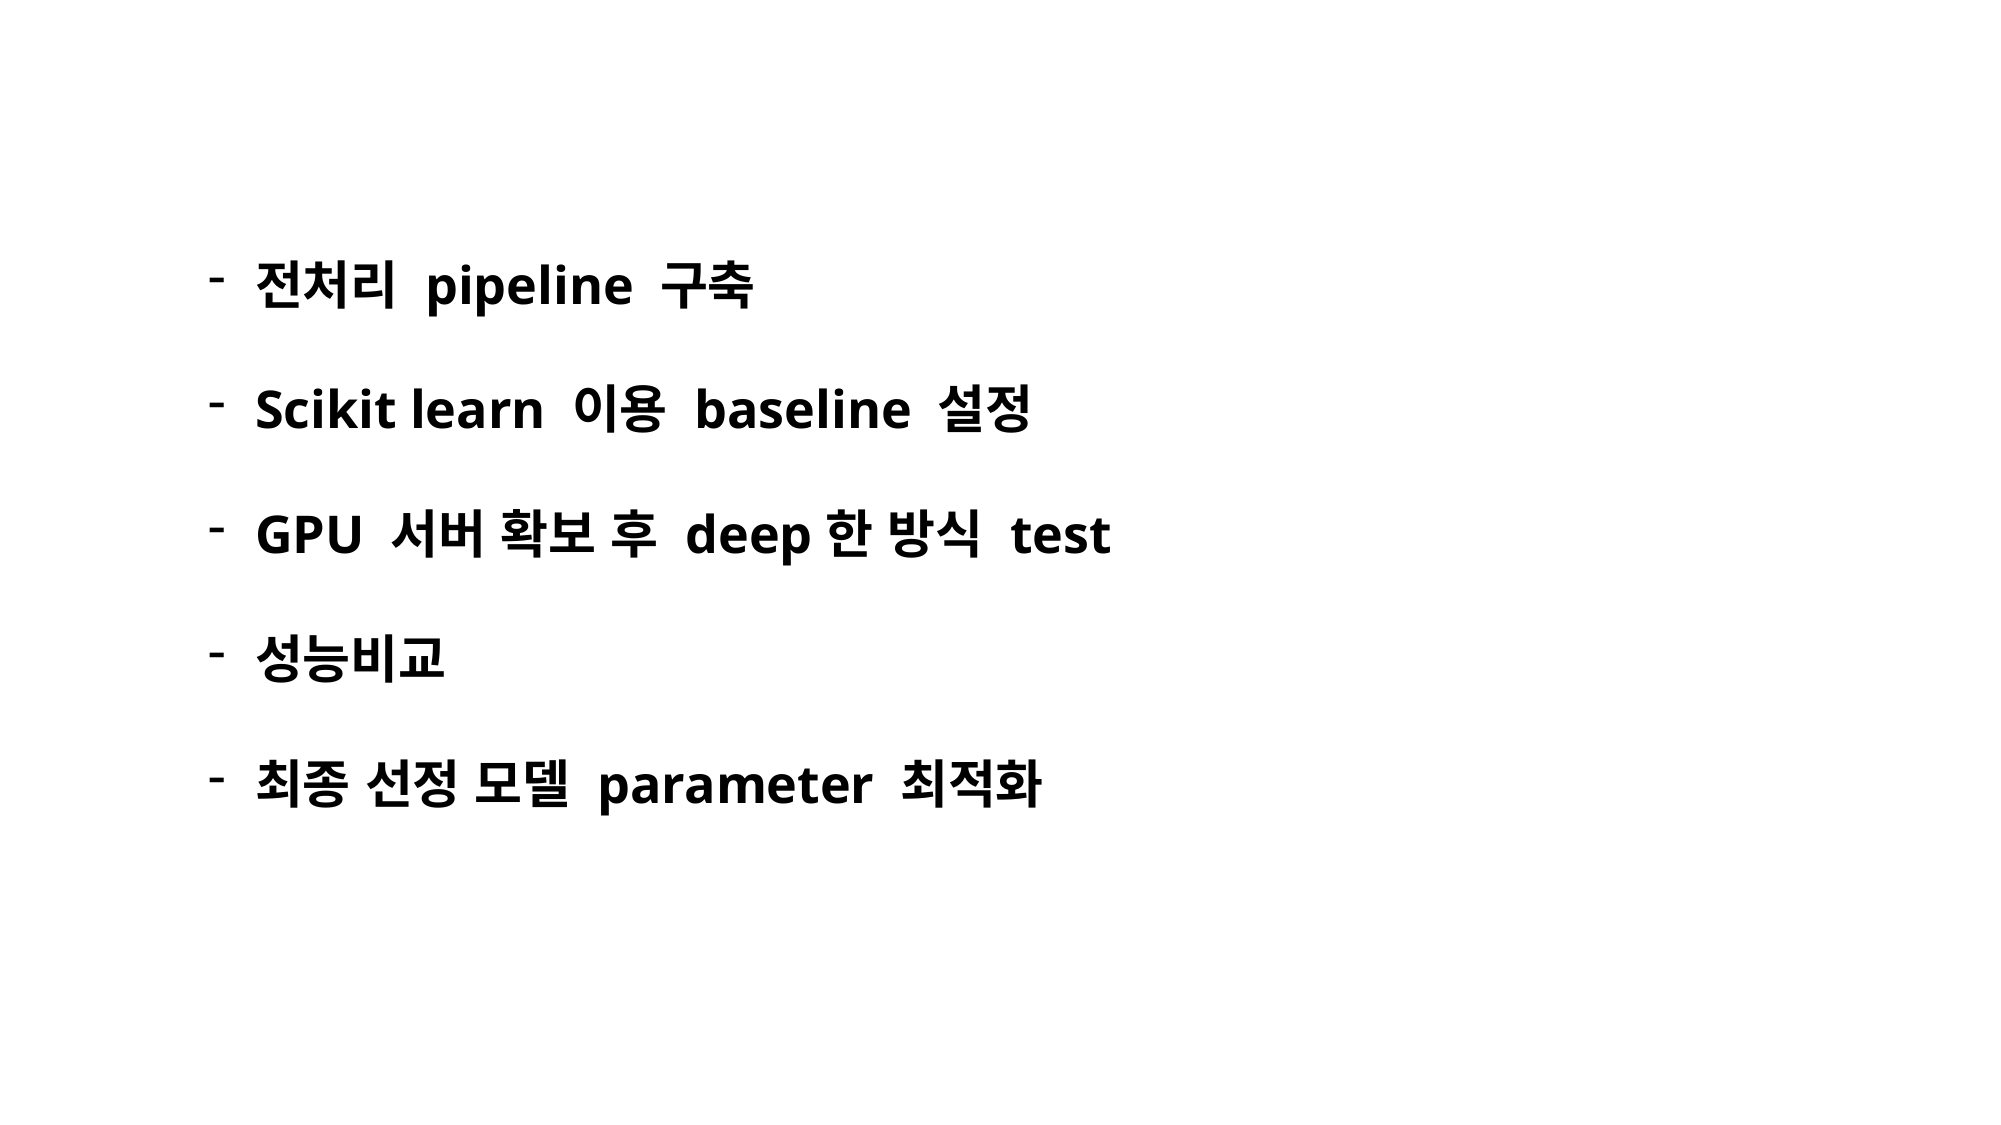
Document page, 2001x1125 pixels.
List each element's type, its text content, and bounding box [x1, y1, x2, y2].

text_box 전처리 pipeline 구축 Scikit learn 이용 baseline 설정 GPU 서버 확보 후 deep한 방식 test 성능비교 최종 선정 모델 parameter 최적화 [193, 244, 1760, 822]
